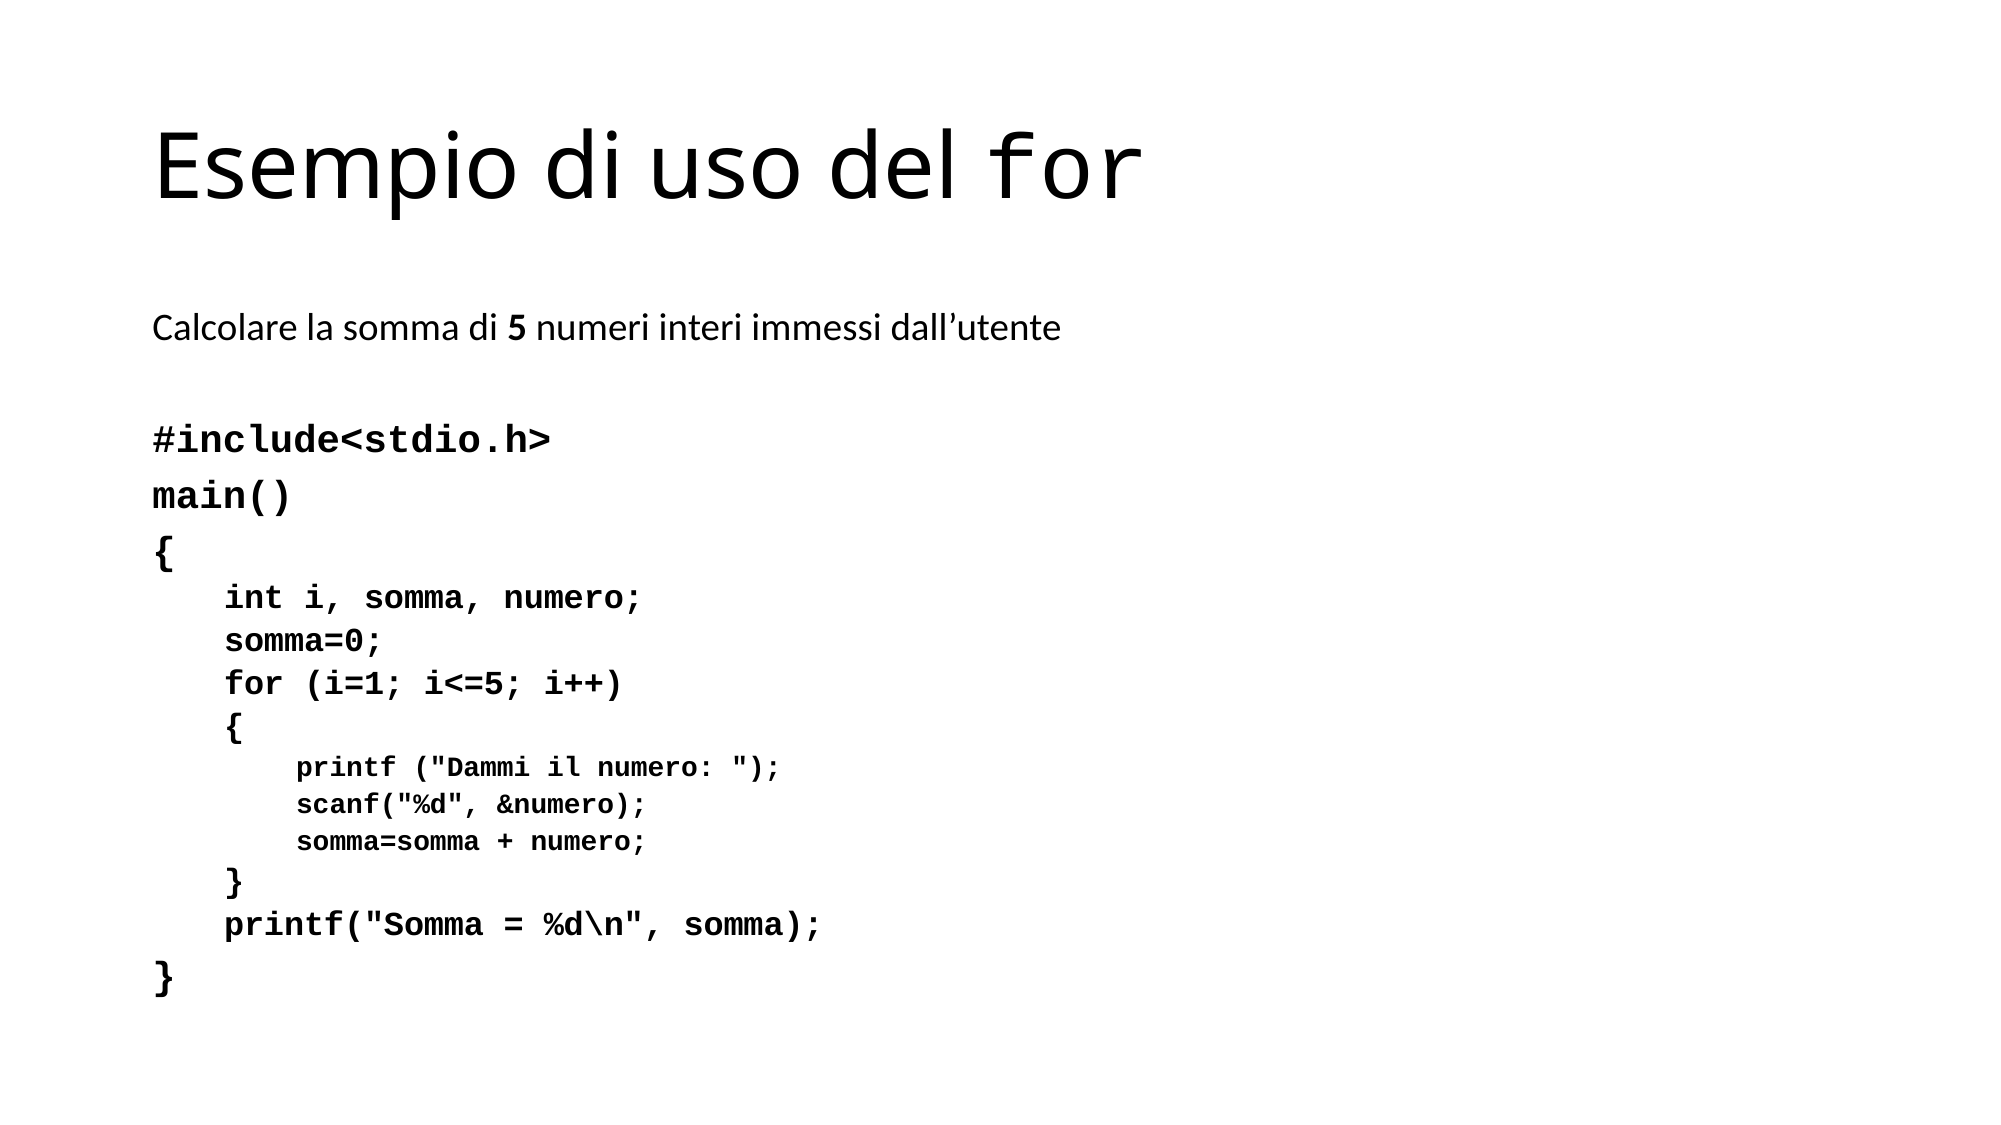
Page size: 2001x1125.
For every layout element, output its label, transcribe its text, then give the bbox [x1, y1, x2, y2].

list Calcolare la somma di 5 numeri interi immessi dall’utente #include<stdio.h> main() { int i, somma, numero; somma=0; for (i=1; i<=5; i++) { printf ("Dammi il numero: "); scanf("%d", &numero); somma=somma + numero; } printf("Somma = %d\n", somma); } [137, 299, 1863, 1014]
title Esempio di uso del for [137, 59, 1863, 278]
